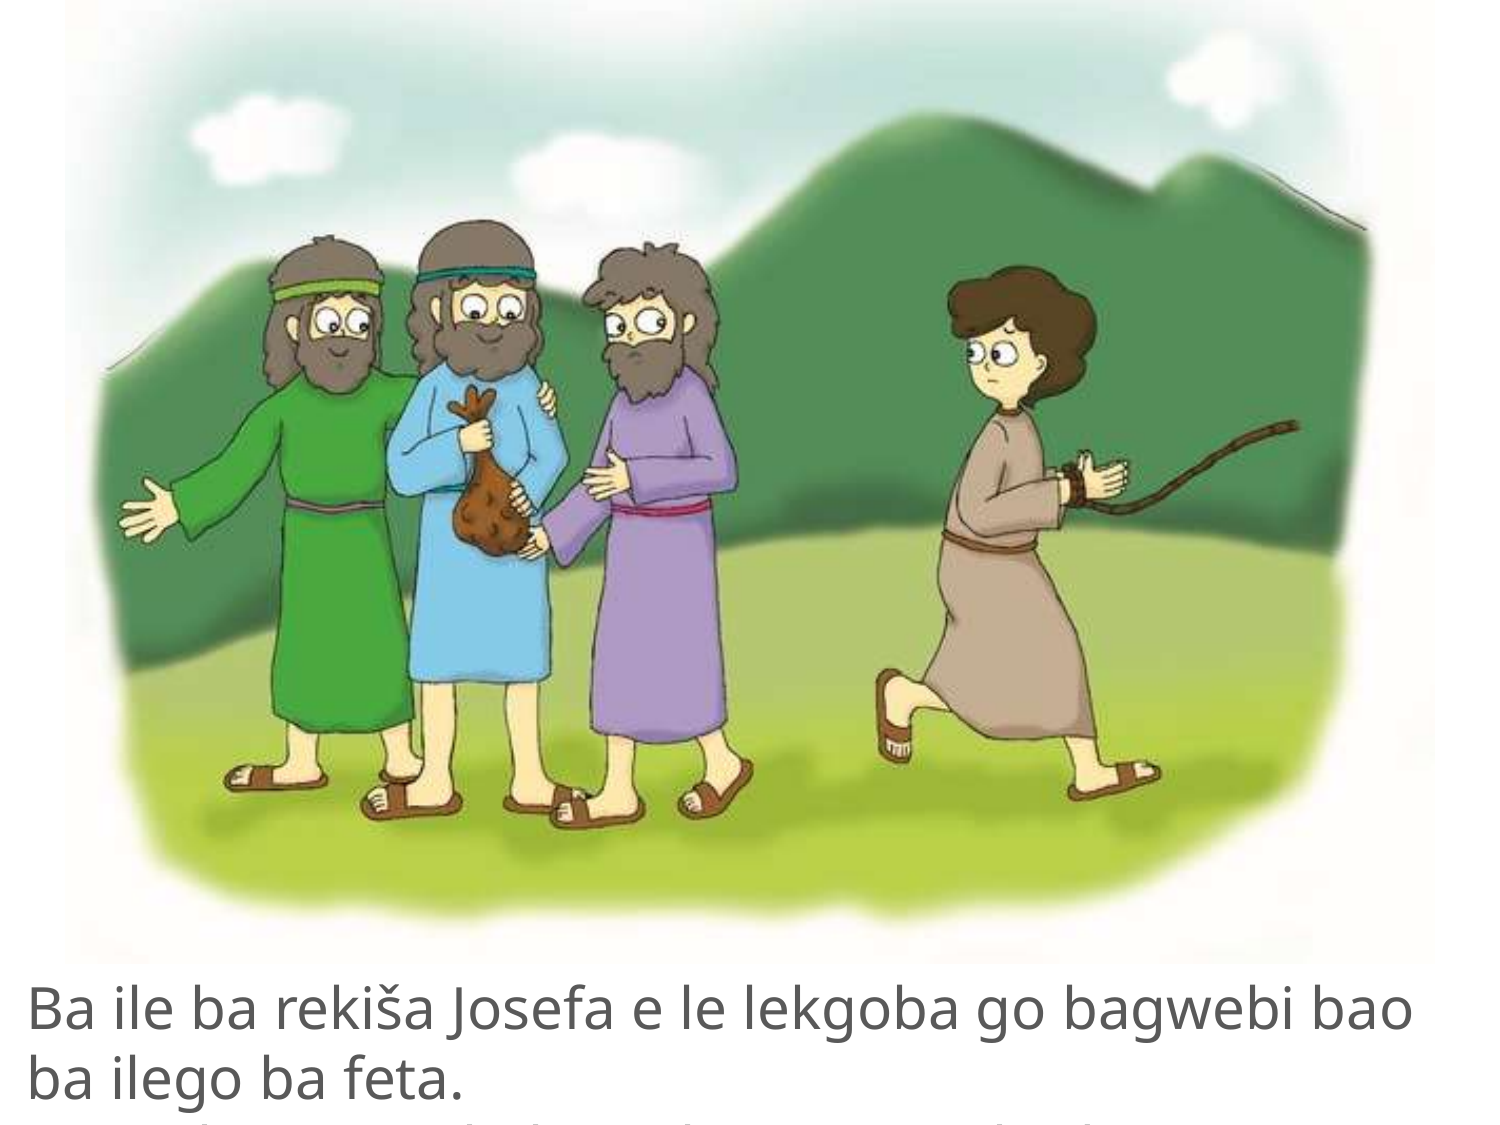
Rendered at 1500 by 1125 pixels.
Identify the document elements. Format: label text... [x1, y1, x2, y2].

picture [64, 0, 1436, 965]
text_box Ba ile ba rekiša Josefa e le lekgoba go bagwebi bao ba ilego ba feta. Ge a ekwa se, Jakobo o ile a nyama kudu. [11, 964, 1498, 1125]
